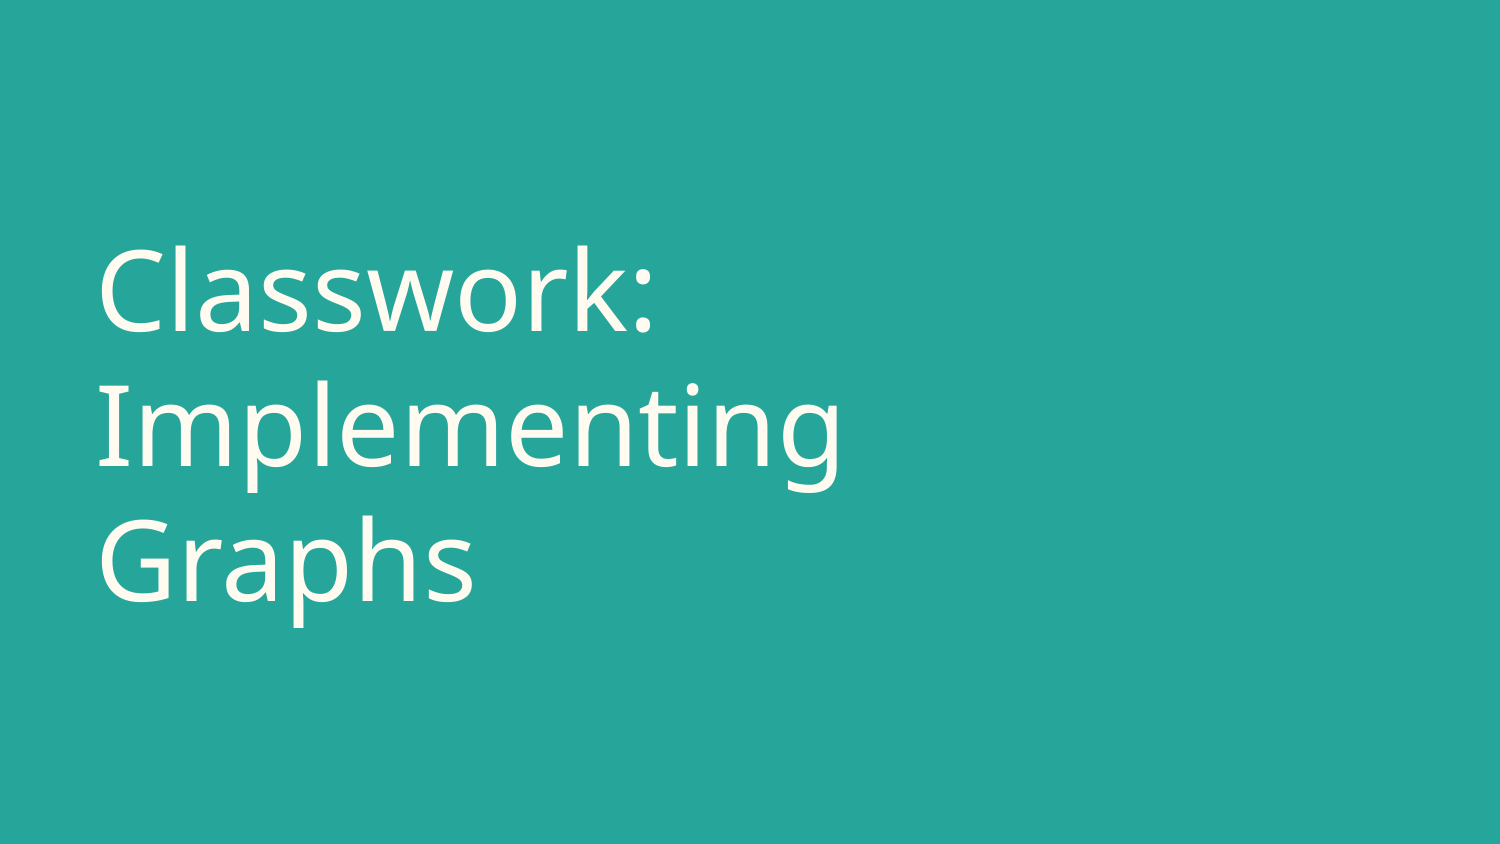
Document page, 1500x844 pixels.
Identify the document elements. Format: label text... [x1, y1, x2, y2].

title Classwork: Implementing Graphs [80, 86, 1201, 758]
